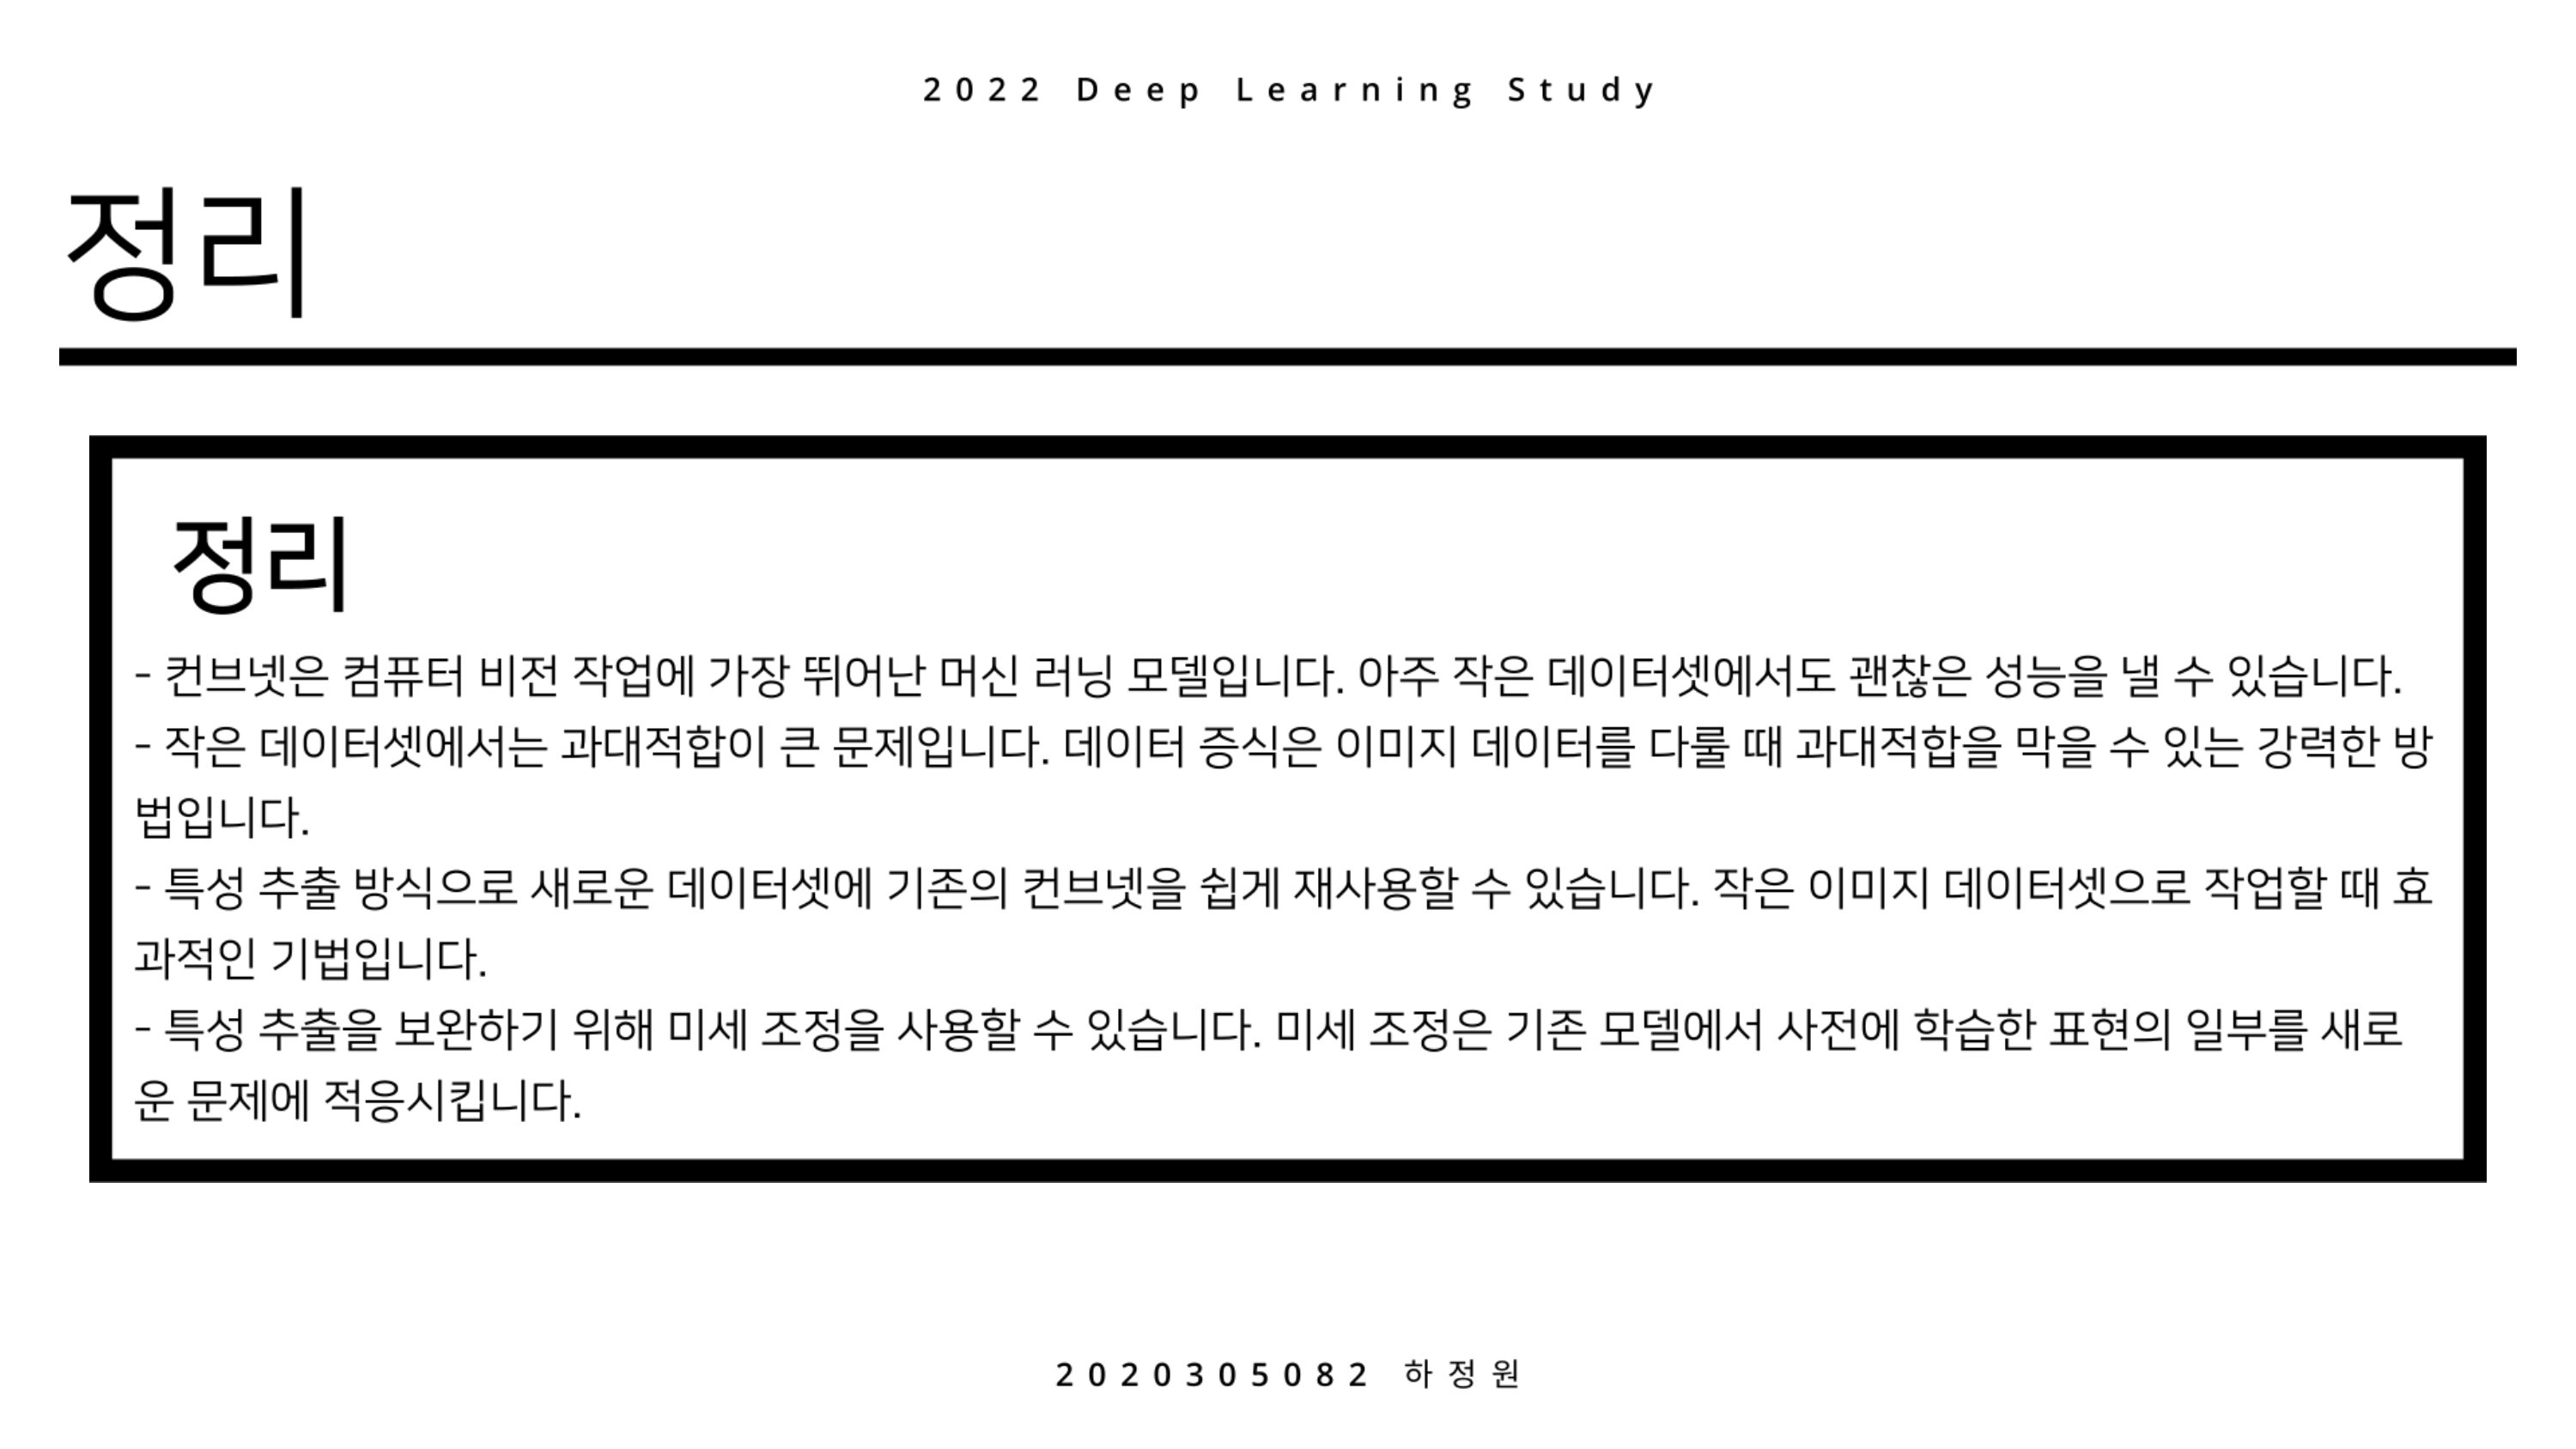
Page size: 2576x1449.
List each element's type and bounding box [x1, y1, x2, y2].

picture [126, 639, 2455, 1155]
picture [556, 1343, 1535, 1410]
picture [556, 59, 1668, 126]
text_box [59, 322, 2517, 392]
text_box [89, 434, 2487, 1183]
picture [38, 135, 386, 422]
